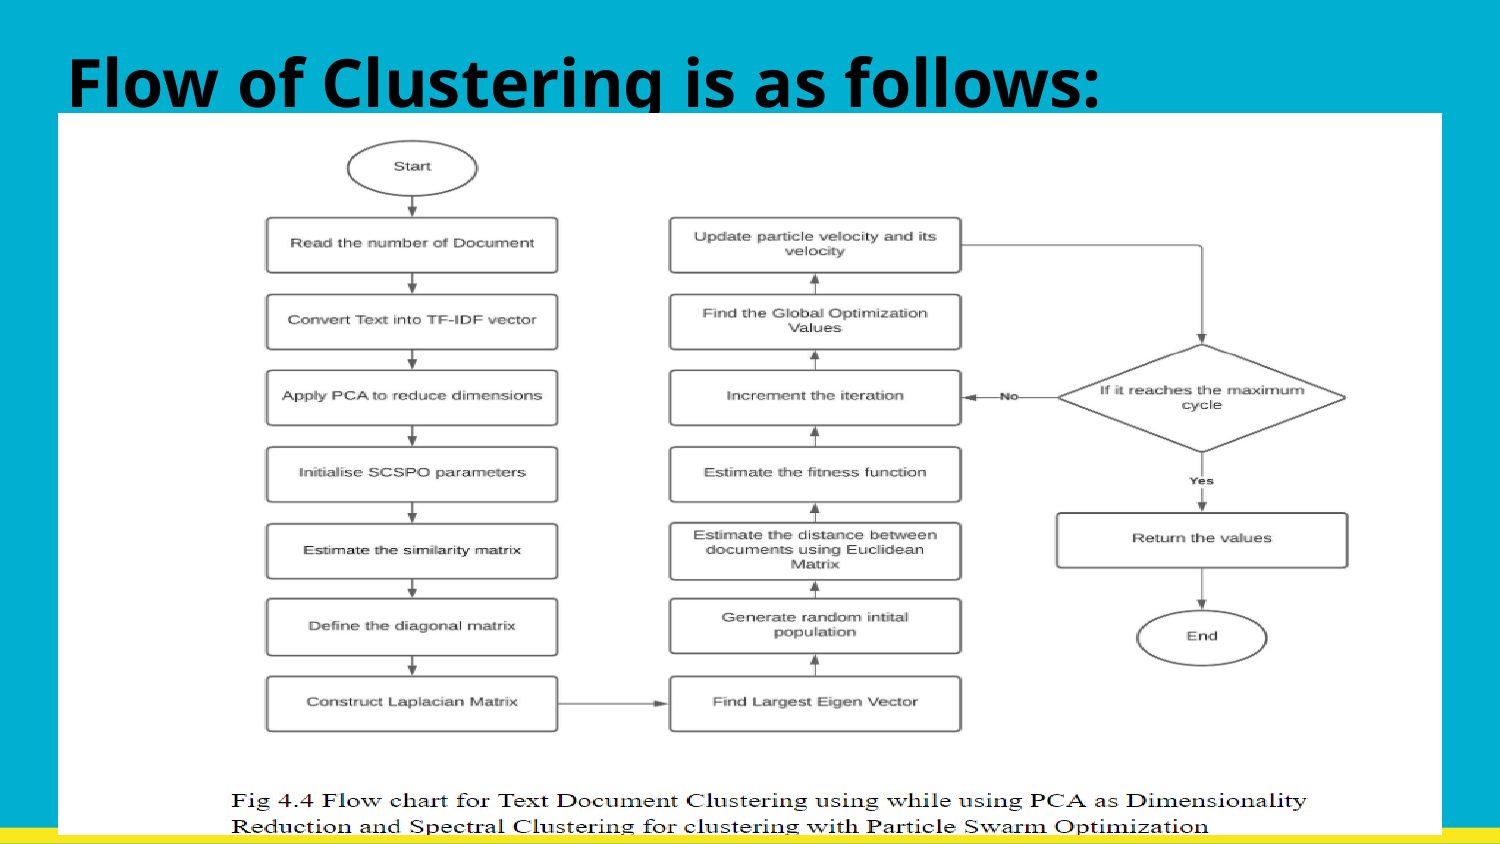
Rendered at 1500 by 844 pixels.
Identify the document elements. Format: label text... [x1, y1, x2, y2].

title Flow of Clustering is as follows: [51, 26, 1449, 132]
picture [57, 112, 1442, 835]
